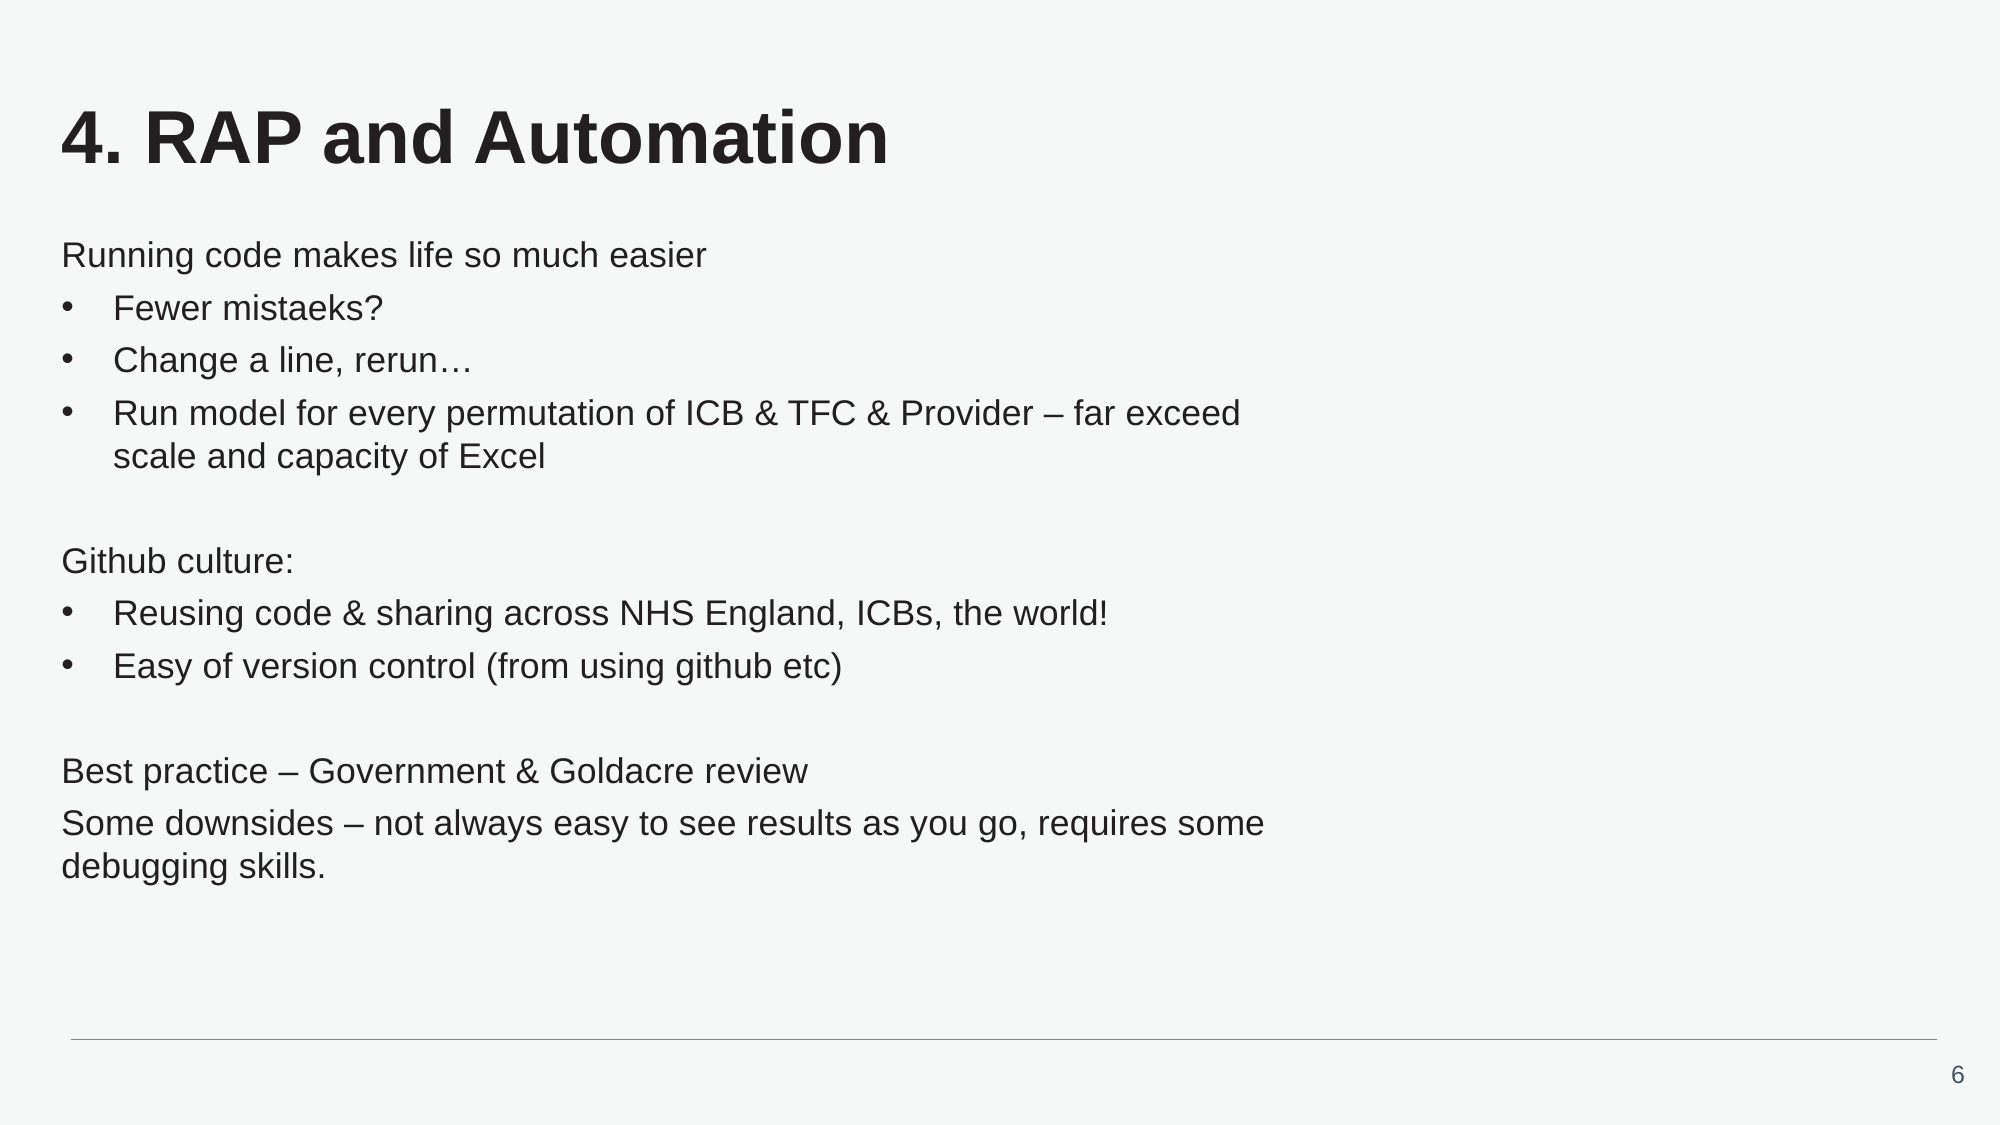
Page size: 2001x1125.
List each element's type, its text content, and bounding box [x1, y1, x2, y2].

title 4. RAP and Automation [61, 68, 1933, 210]
list Running code makes life so much easier Fewer mistaeks? Change a line, rerun… Run model for every permutation of ICB & TFC & Provider – far exceed scale and capacity of Excel Github culture: Reusing code & sharing across NHS England, ICBs, the world! Easy of version control (from using github etc) Best practice – Government & Goldacre review Some downsides – not always easy to see results as you go, requires some debugging skills. [61, 232, 1314, 893]
